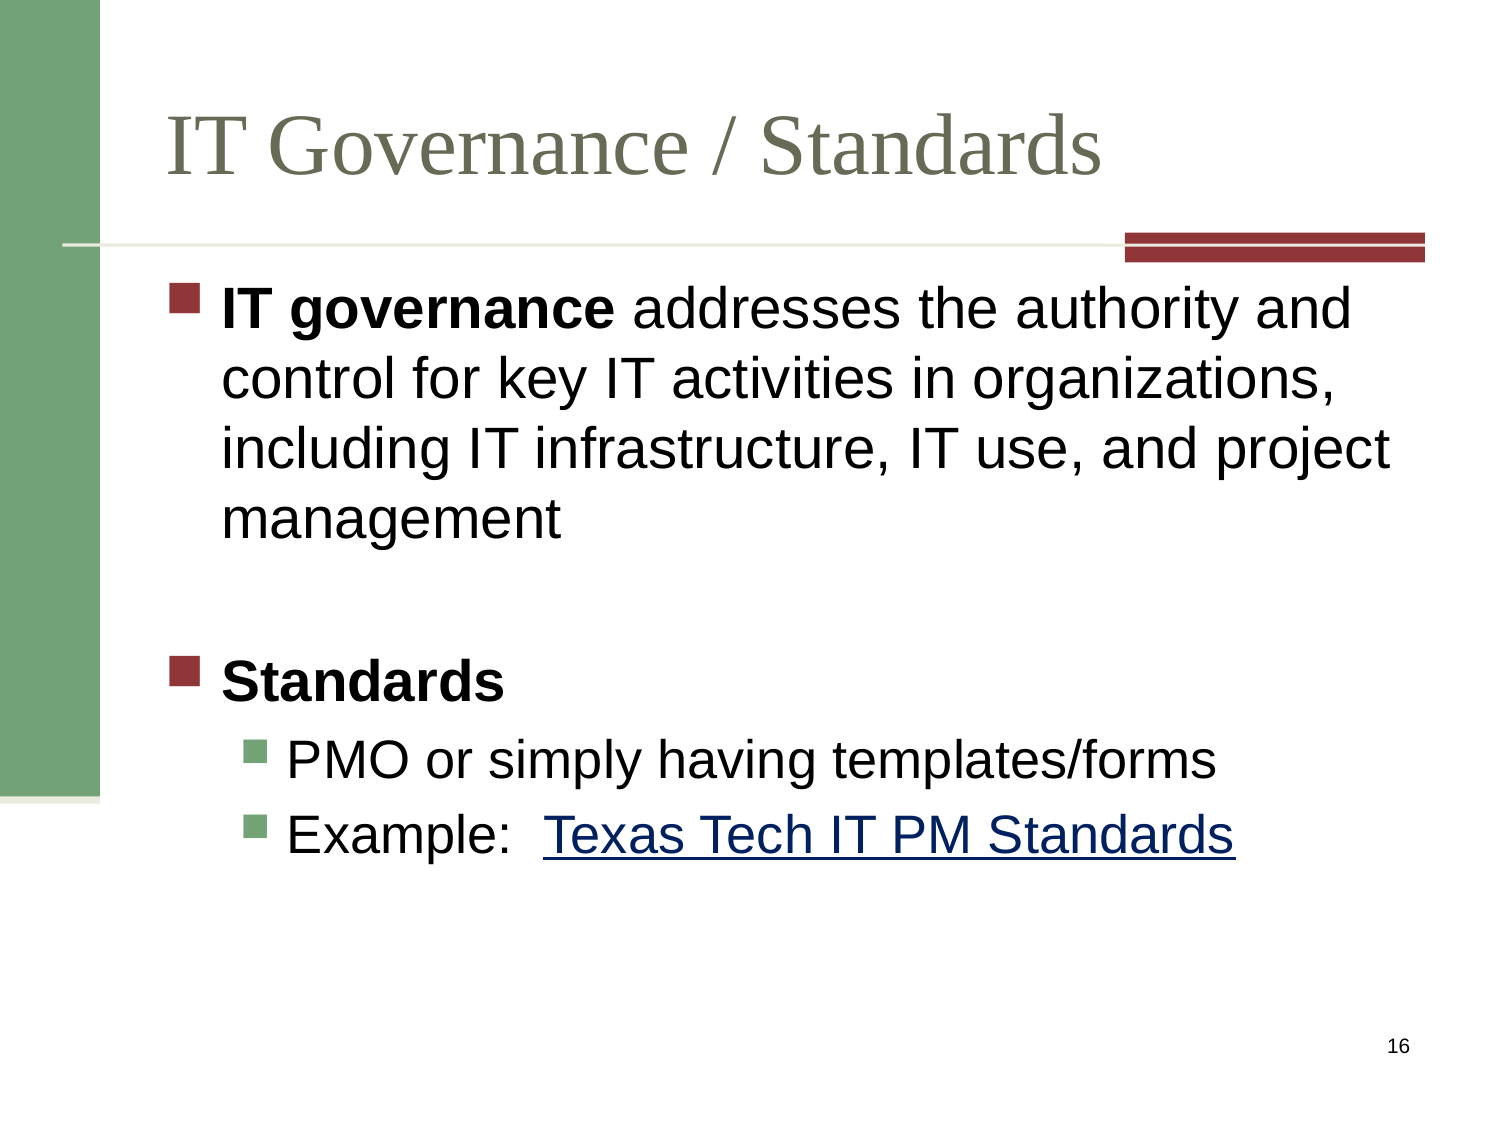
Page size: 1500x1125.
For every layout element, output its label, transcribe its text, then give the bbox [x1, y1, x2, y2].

title IT Governance / Standards [150, 45, 1425, 234]
slide_number 16 [1112, 1024, 1426, 1101]
list IT governance addresses the authority and control for key IT activities in organizations, including IT infrastructure, IT use, and project management Standards PMO or simply having templates/forms Example: Texas Tech IT PM Standards [150, 262, 1425, 1006]
